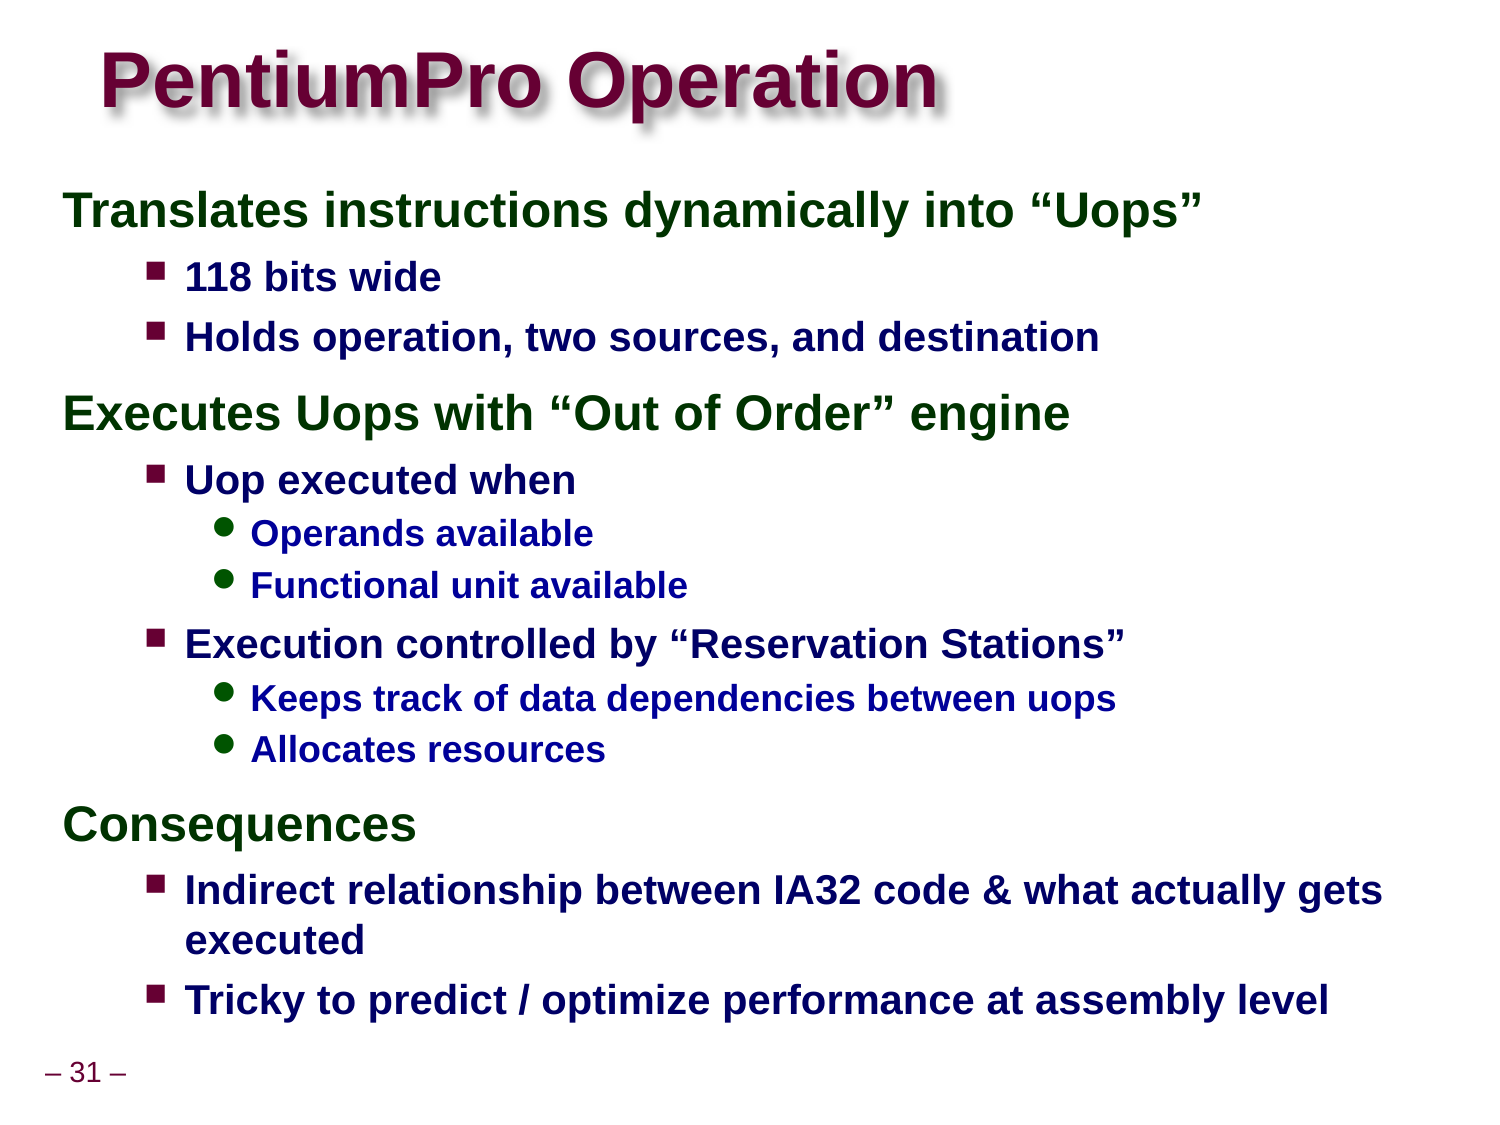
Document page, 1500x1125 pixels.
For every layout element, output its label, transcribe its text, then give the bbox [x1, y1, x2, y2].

list Translates instructions dynamically into “Uops” 118 bits wide Holds operation, two sources, and destination Executes Uops with “Out of Order” engine Uop executed when Operands available Functional unit available Execution controlled by “Reservation Stations” Keeps track of data dependencies between uops Allocates resources Consequences Indirect relationship between IA32 code & what actually gets executed Tricky to predict / optimize performance at assembly level [47, 174, 1411, 1058]
title PentiumPro Operation [99, 37, 1206, 129]
